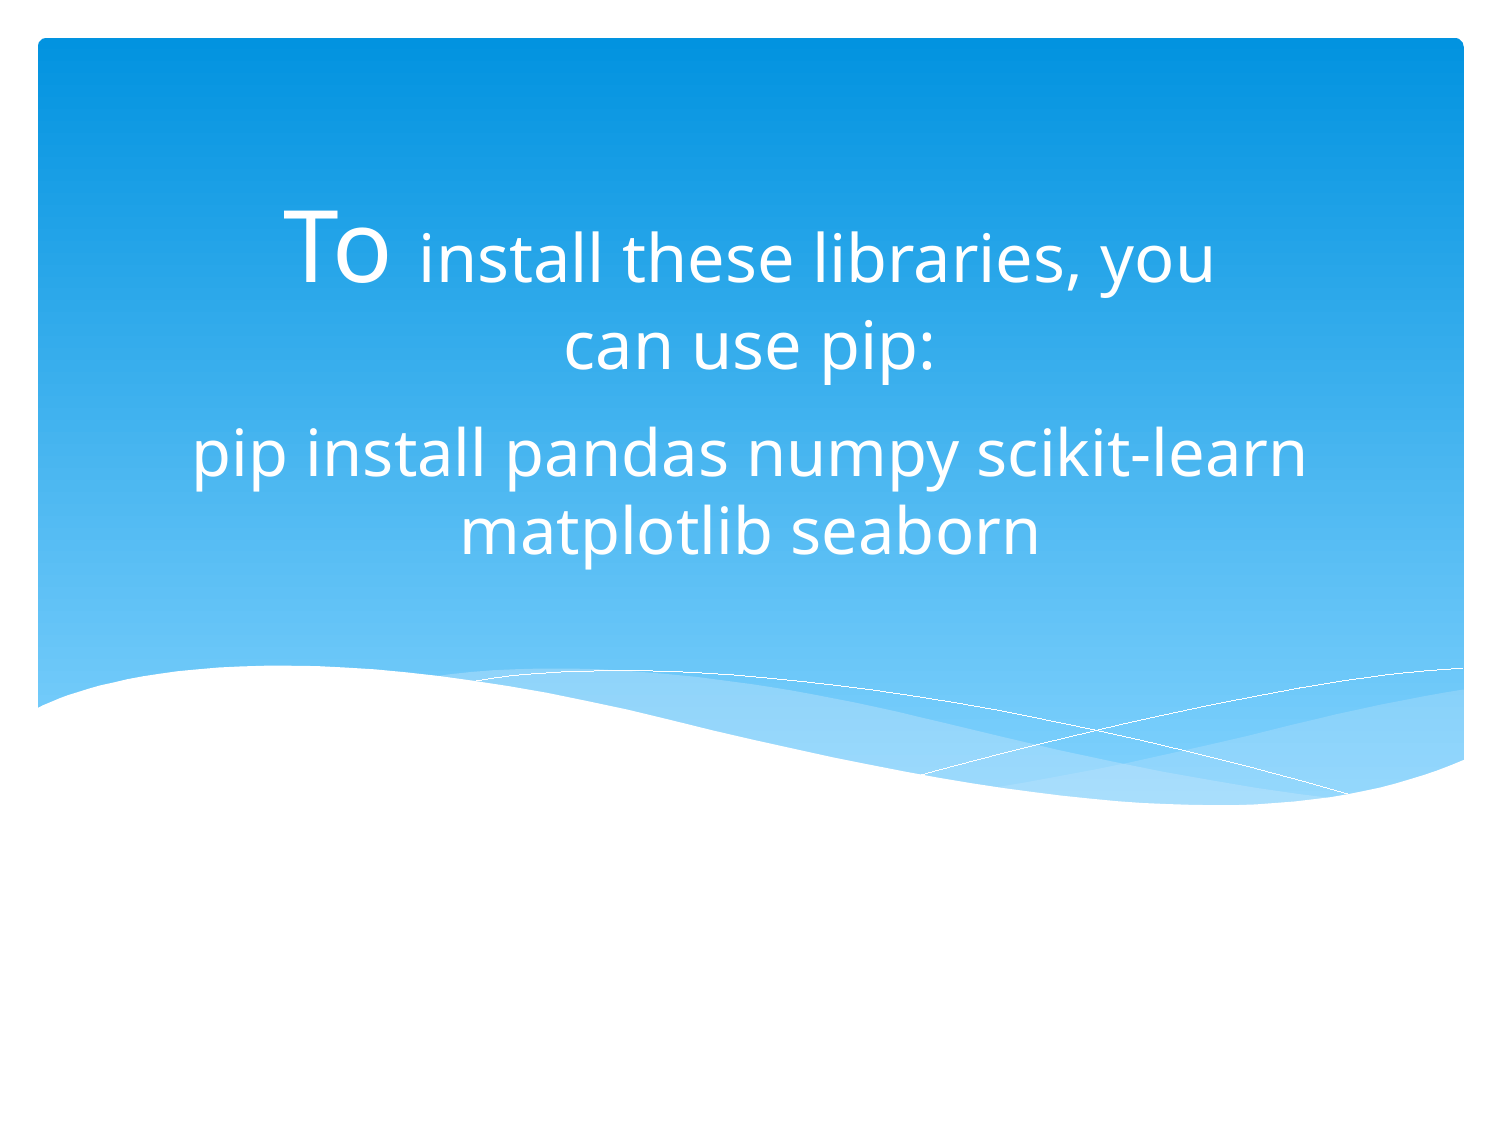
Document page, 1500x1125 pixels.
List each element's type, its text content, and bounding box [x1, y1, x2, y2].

title pip install pandas numpy scikit-learn matplotlib seaborn [113, 404, 1389, 655]
list To install these libraries, you can use pip: [224, 235, 1278, 390]
